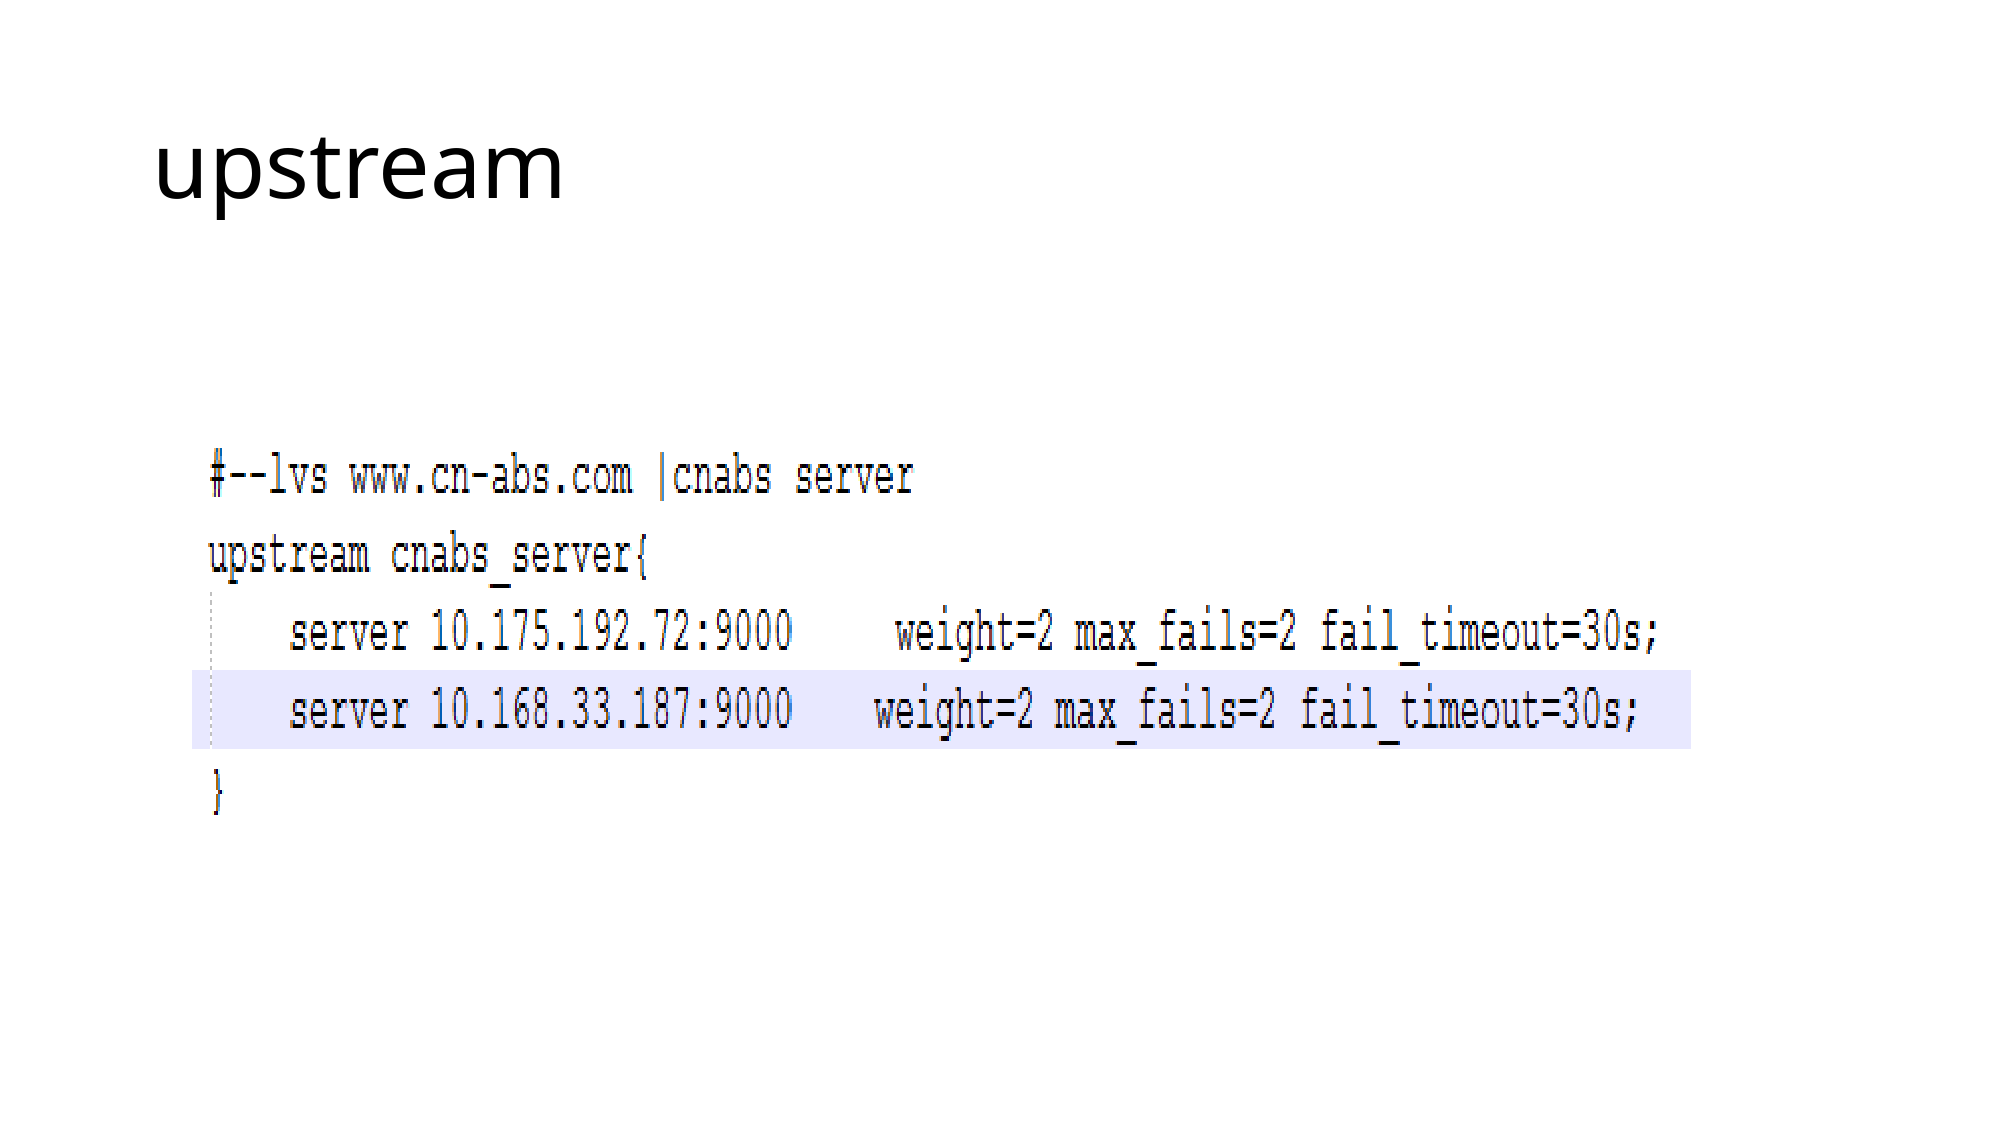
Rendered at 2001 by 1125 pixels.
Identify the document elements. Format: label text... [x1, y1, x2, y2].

title upstream [137, 59, 1863, 278]
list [192, 436, 1691, 840]
